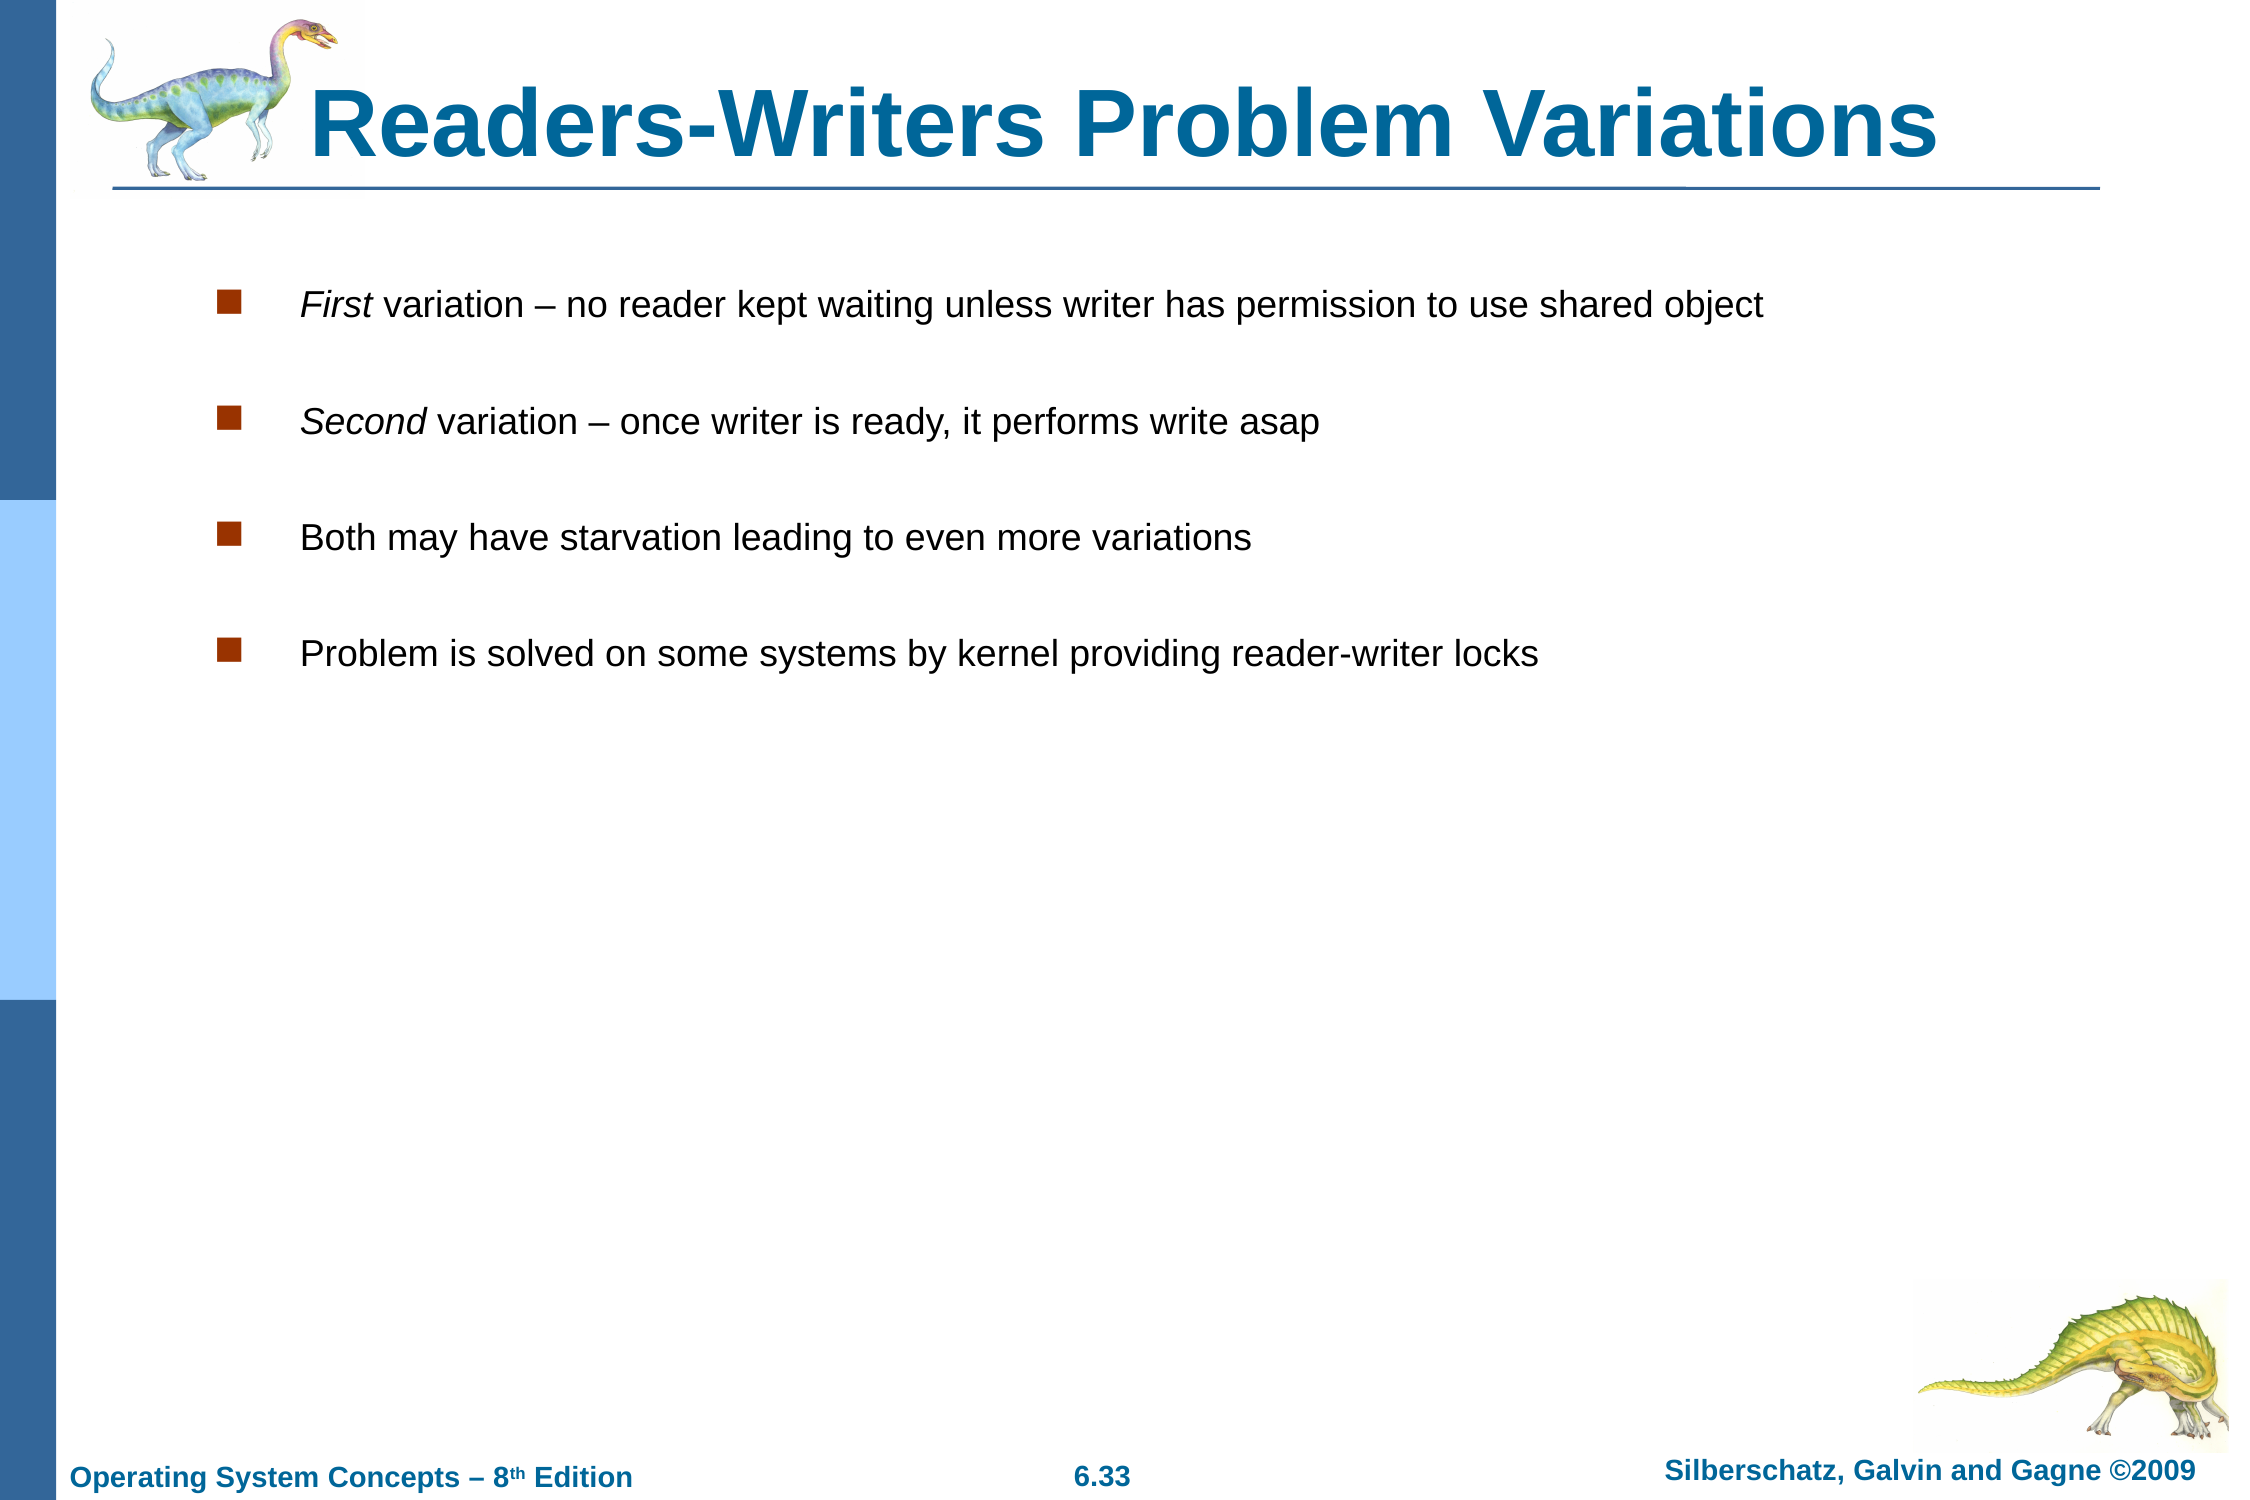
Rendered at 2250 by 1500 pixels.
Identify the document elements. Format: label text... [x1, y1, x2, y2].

picture [1913, 1279, 2229, 1453]
picture [70, 0, 365, 199]
list First variation – no reader kept waiting unless writer has permission to use shared object Second variation – once writer is ready, it performs write asap Both may have starvation leading to even more variations Problem is solved on some systems by kernel providing reader-writer locks [198, 269, 2224, 1261]
title Readers-Writers Problem Variations [112, 60, 2138, 187]
